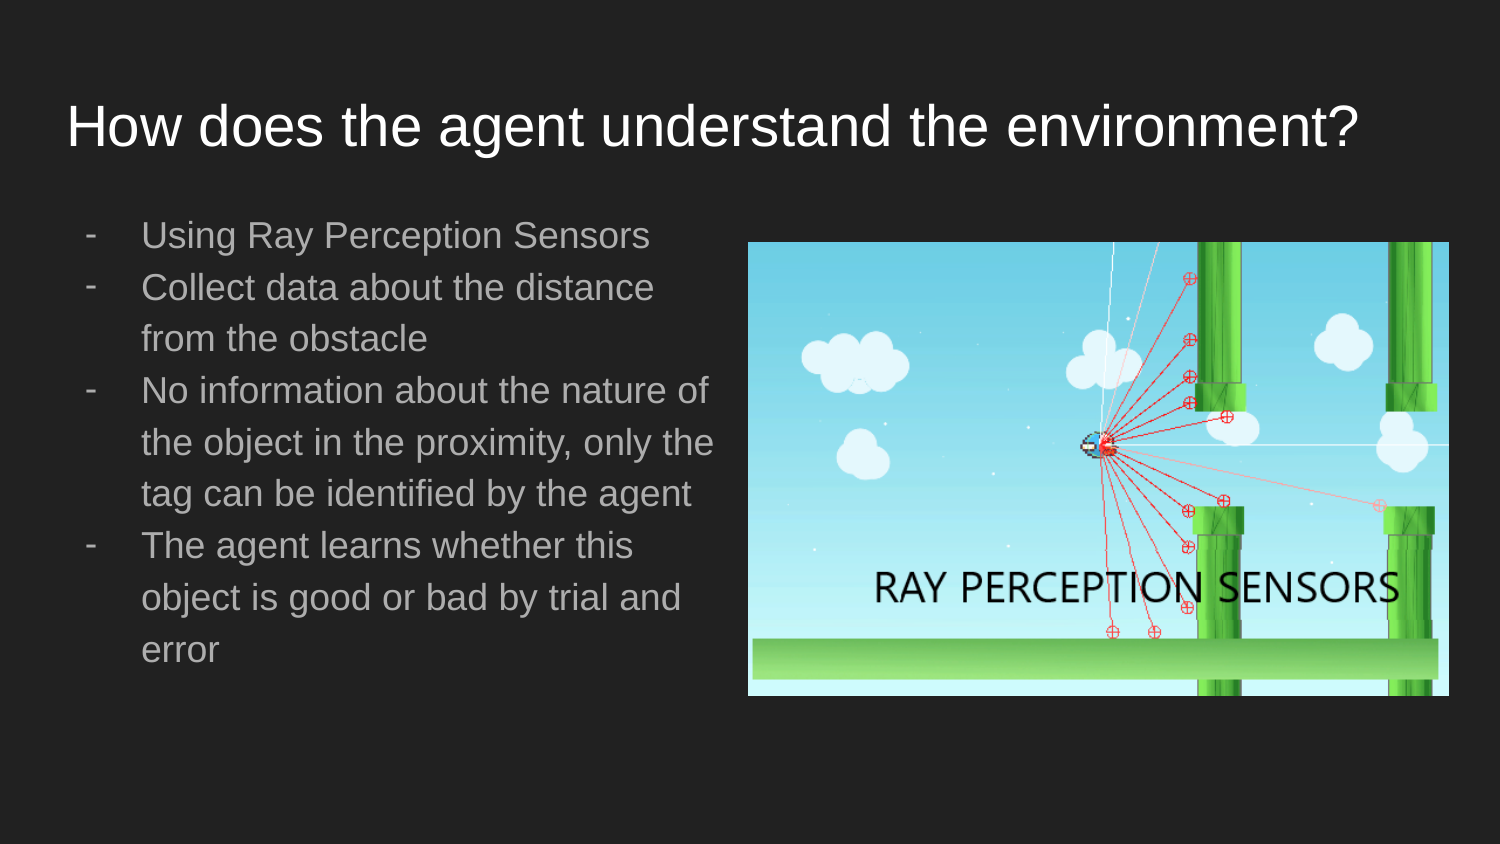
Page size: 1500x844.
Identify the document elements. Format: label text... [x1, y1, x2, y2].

title How does the agent understand the environment? [51, 72, 1449, 167]
picture [748, 242, 1450, 697]
list Using Ray Perception Sensors Collect data about the distance from the obstacle No information about the nature of the object in the proximity, only the tag can be identified by the agent The agent learns whether this object is good or bad by trial and error [51, 189, 750, 750]
